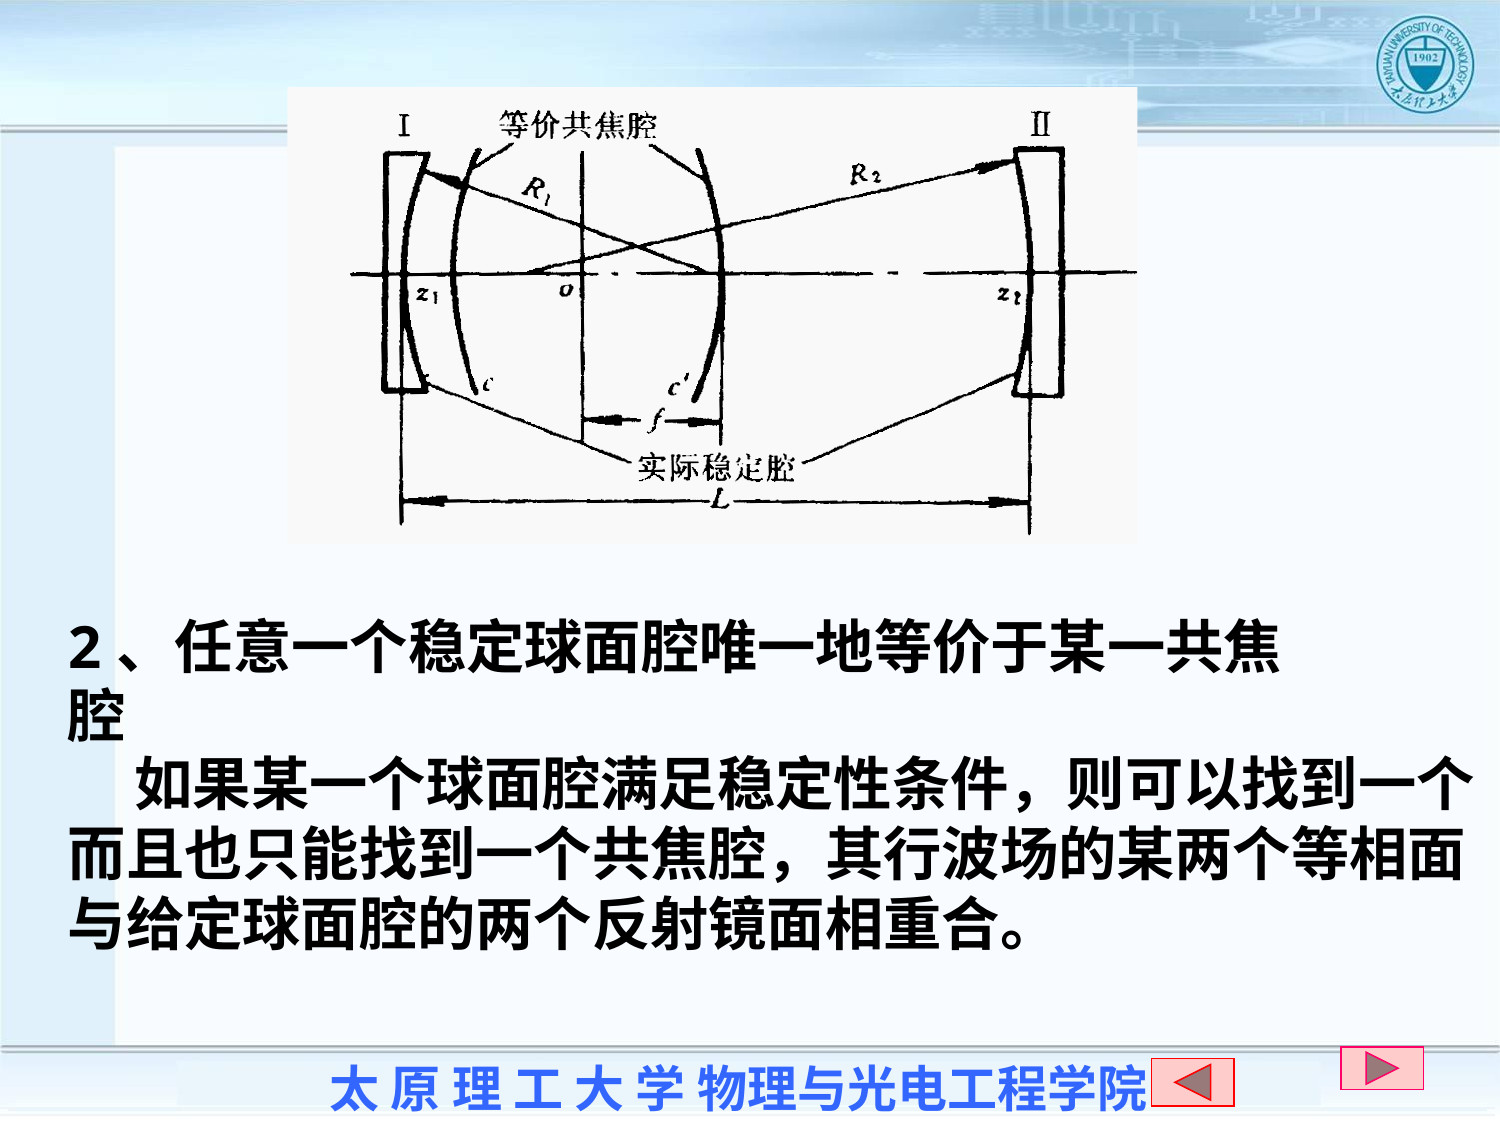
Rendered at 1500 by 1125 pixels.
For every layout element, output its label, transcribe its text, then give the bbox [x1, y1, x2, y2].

picture [0, 0, 1500, 1123]
text_box [1340, 1046, 1424, 1090]
text_box [1151, 1058, 1235, 1107]
text_box 如果某一个球面腔满足稳定性条件，则可以找到一个而且也只能找到一个共焦腔，其行波场的某两个等相面与给定球面腔的两个反射镜面相重合。 [53, 739, 1500, 965]
text_box 2、任意一个稳定球面腔唯一地等价于某一共焦腔 [53, 602, 1350, 739]
